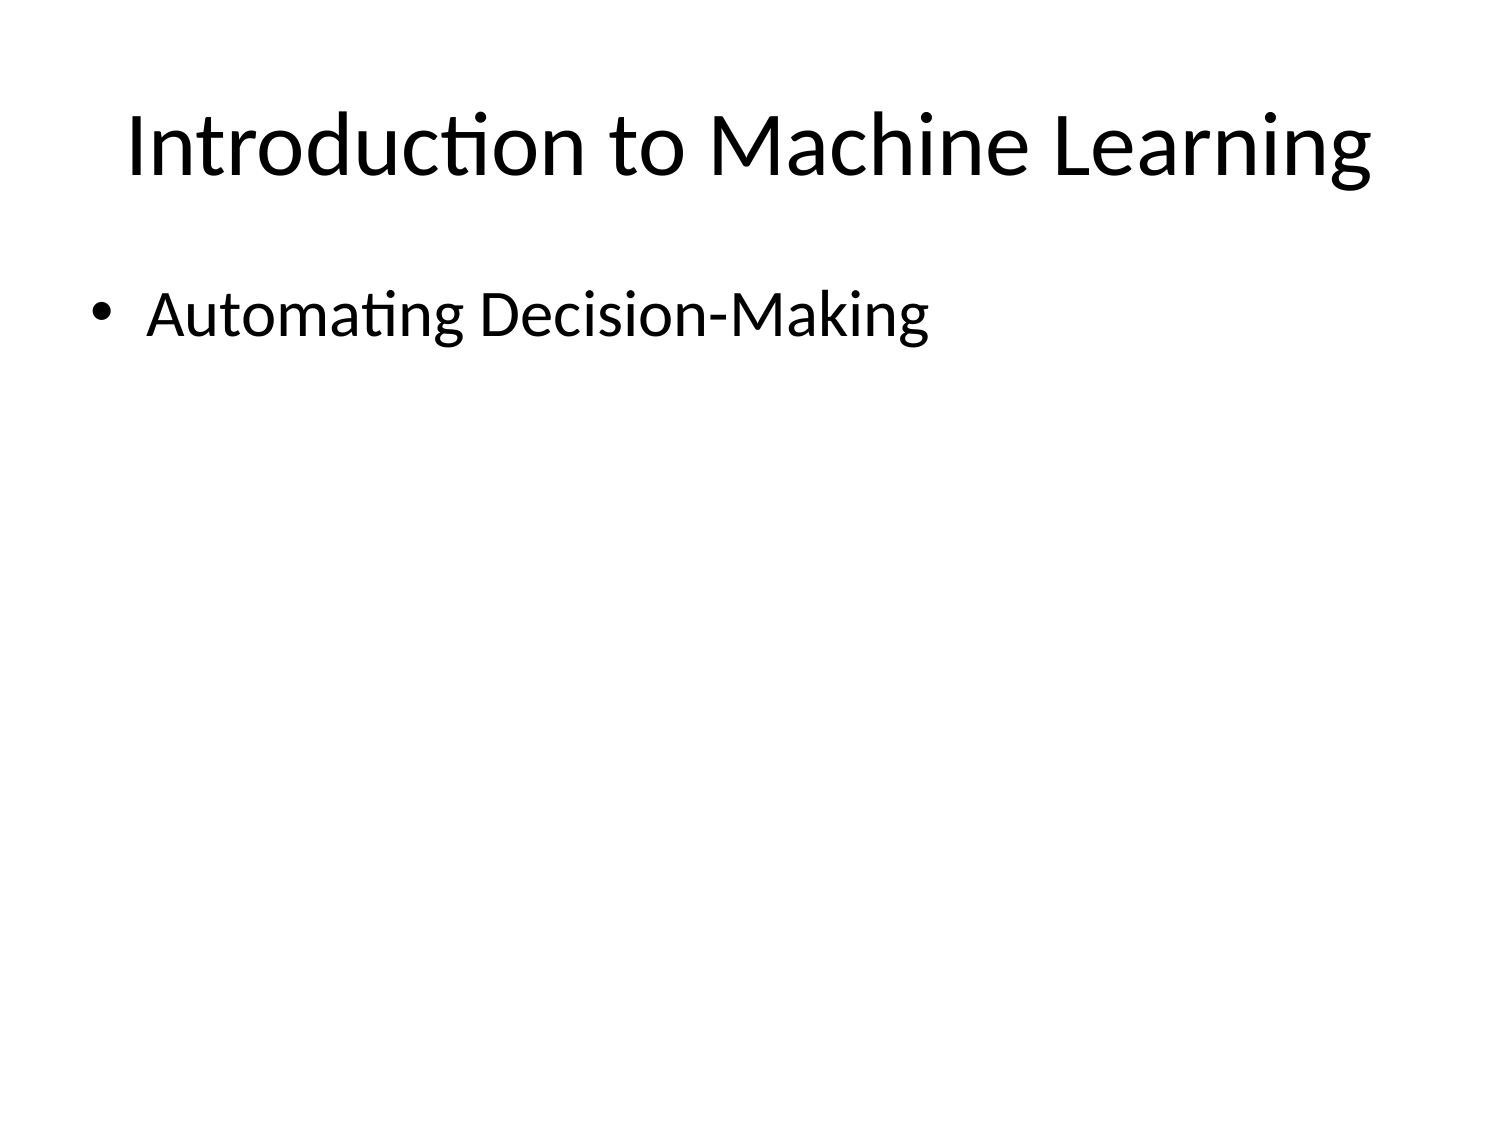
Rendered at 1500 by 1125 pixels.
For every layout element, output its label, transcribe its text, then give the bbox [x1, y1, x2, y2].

title Introduction to Machine Learning [75, 45, 1425, 233]
list Automating Decision-Making [75, 262, 1425, 1005]
